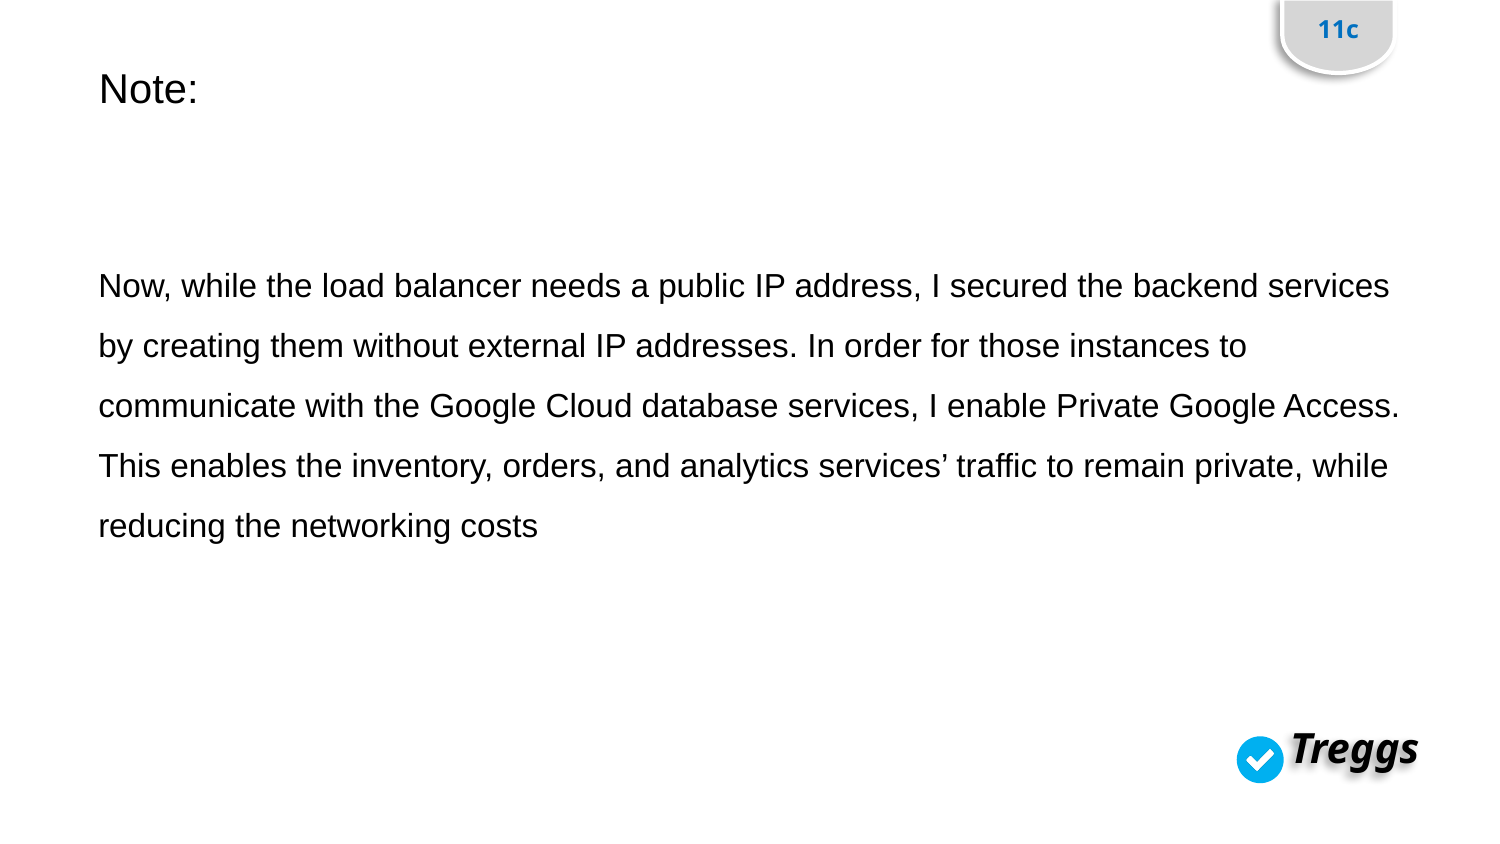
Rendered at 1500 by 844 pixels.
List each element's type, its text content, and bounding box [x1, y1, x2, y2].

text_box Now, while the load balancer needs a public IP address, I secured the backend services by creating them without external IP addresses. In order for those instances to communicate with the Google Cloud database services, I enable Private Google Access. This enables the inventory, orders, and analytics services’ traffic to remain private, while reducing the networking costs [83, 237, 1440, 552]
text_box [1282, 0, 1396, 74]
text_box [1236, 706, 1467, 788]
text_box Note: [84, 54, 214, 120]
